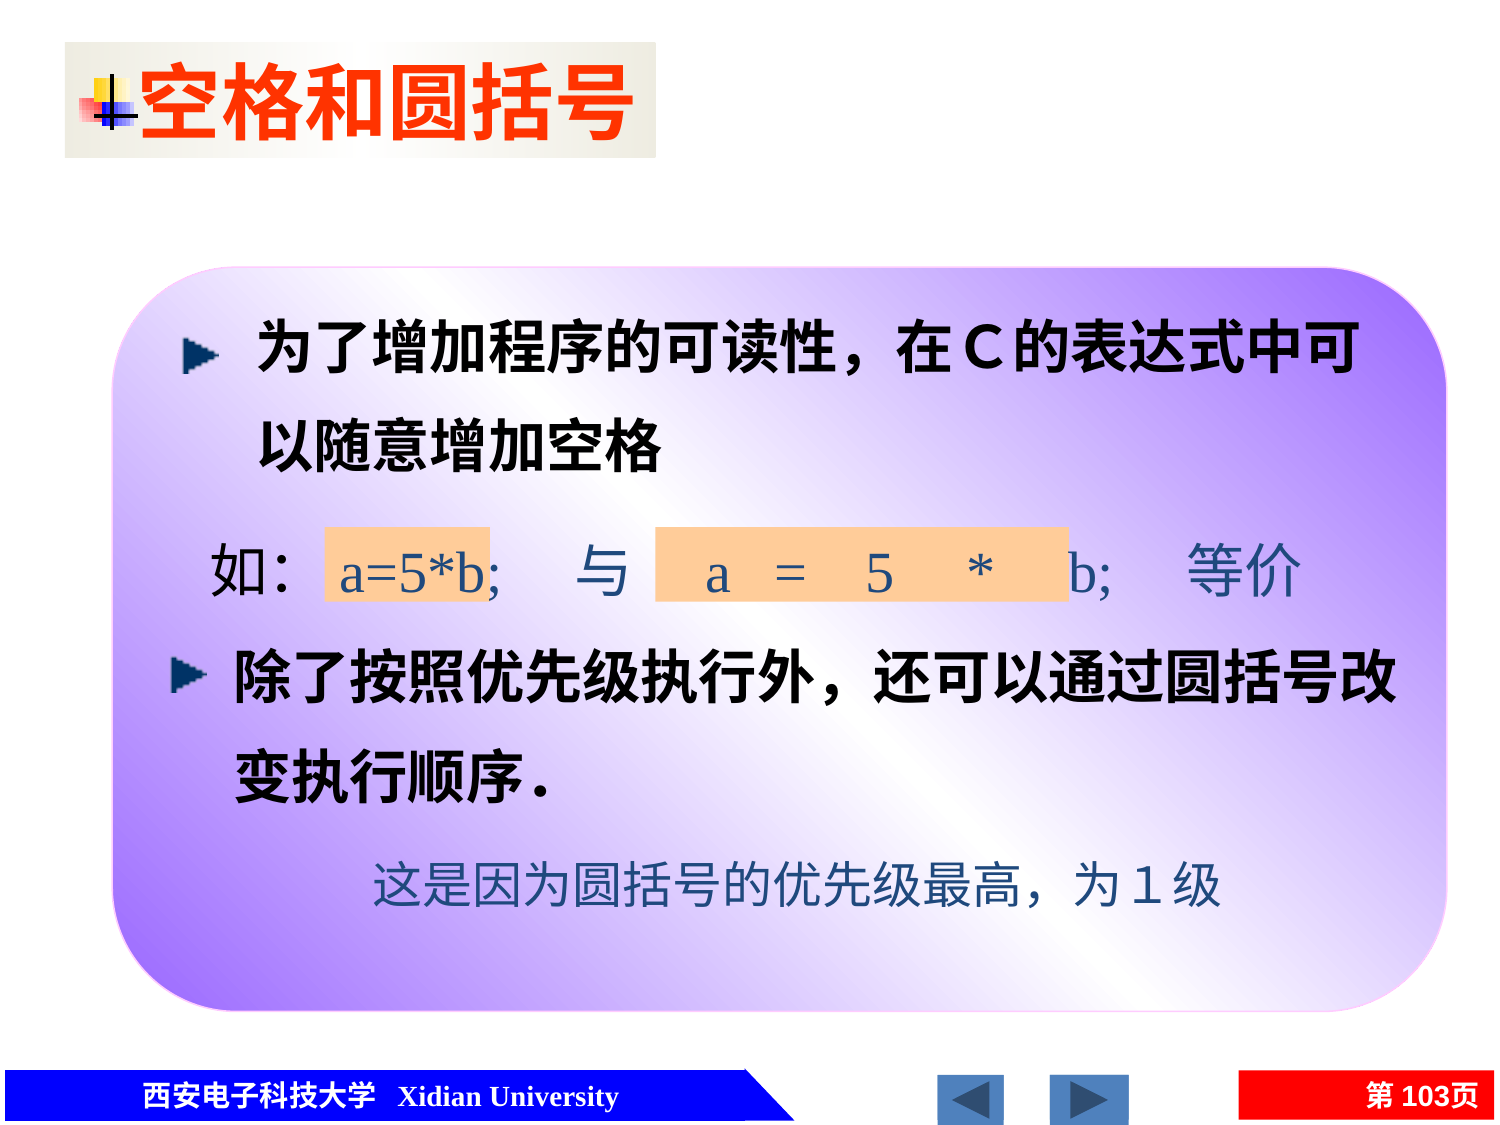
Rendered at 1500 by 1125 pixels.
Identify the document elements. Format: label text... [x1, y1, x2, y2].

text_box 空格和圆括号 [64, 42, 656, 158]
picture [170, 326, 219, 374]
picture [159, 645, 208, 693]
text_box 除了按照优先级执行外，还可以通过圆括号改 变执行顺序． [218, 633, 1466, 818]
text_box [937, 1074, 1129, 1125]
picture [79, 70, 138, 130]
text_box [112, 267, 1447, 1012]
text_box 如：a=5*b; 与 a = 5 * b; 等价 [194, 527, 1442, 612]
text_box 为了增加程序的可读性，在Ｃ的表达式中可 以随意增加空格 [123, 302, 1406, 487]
text_box 这是因为圆括号的优先级最高，为１级 [301, 846, 1294, 921]
